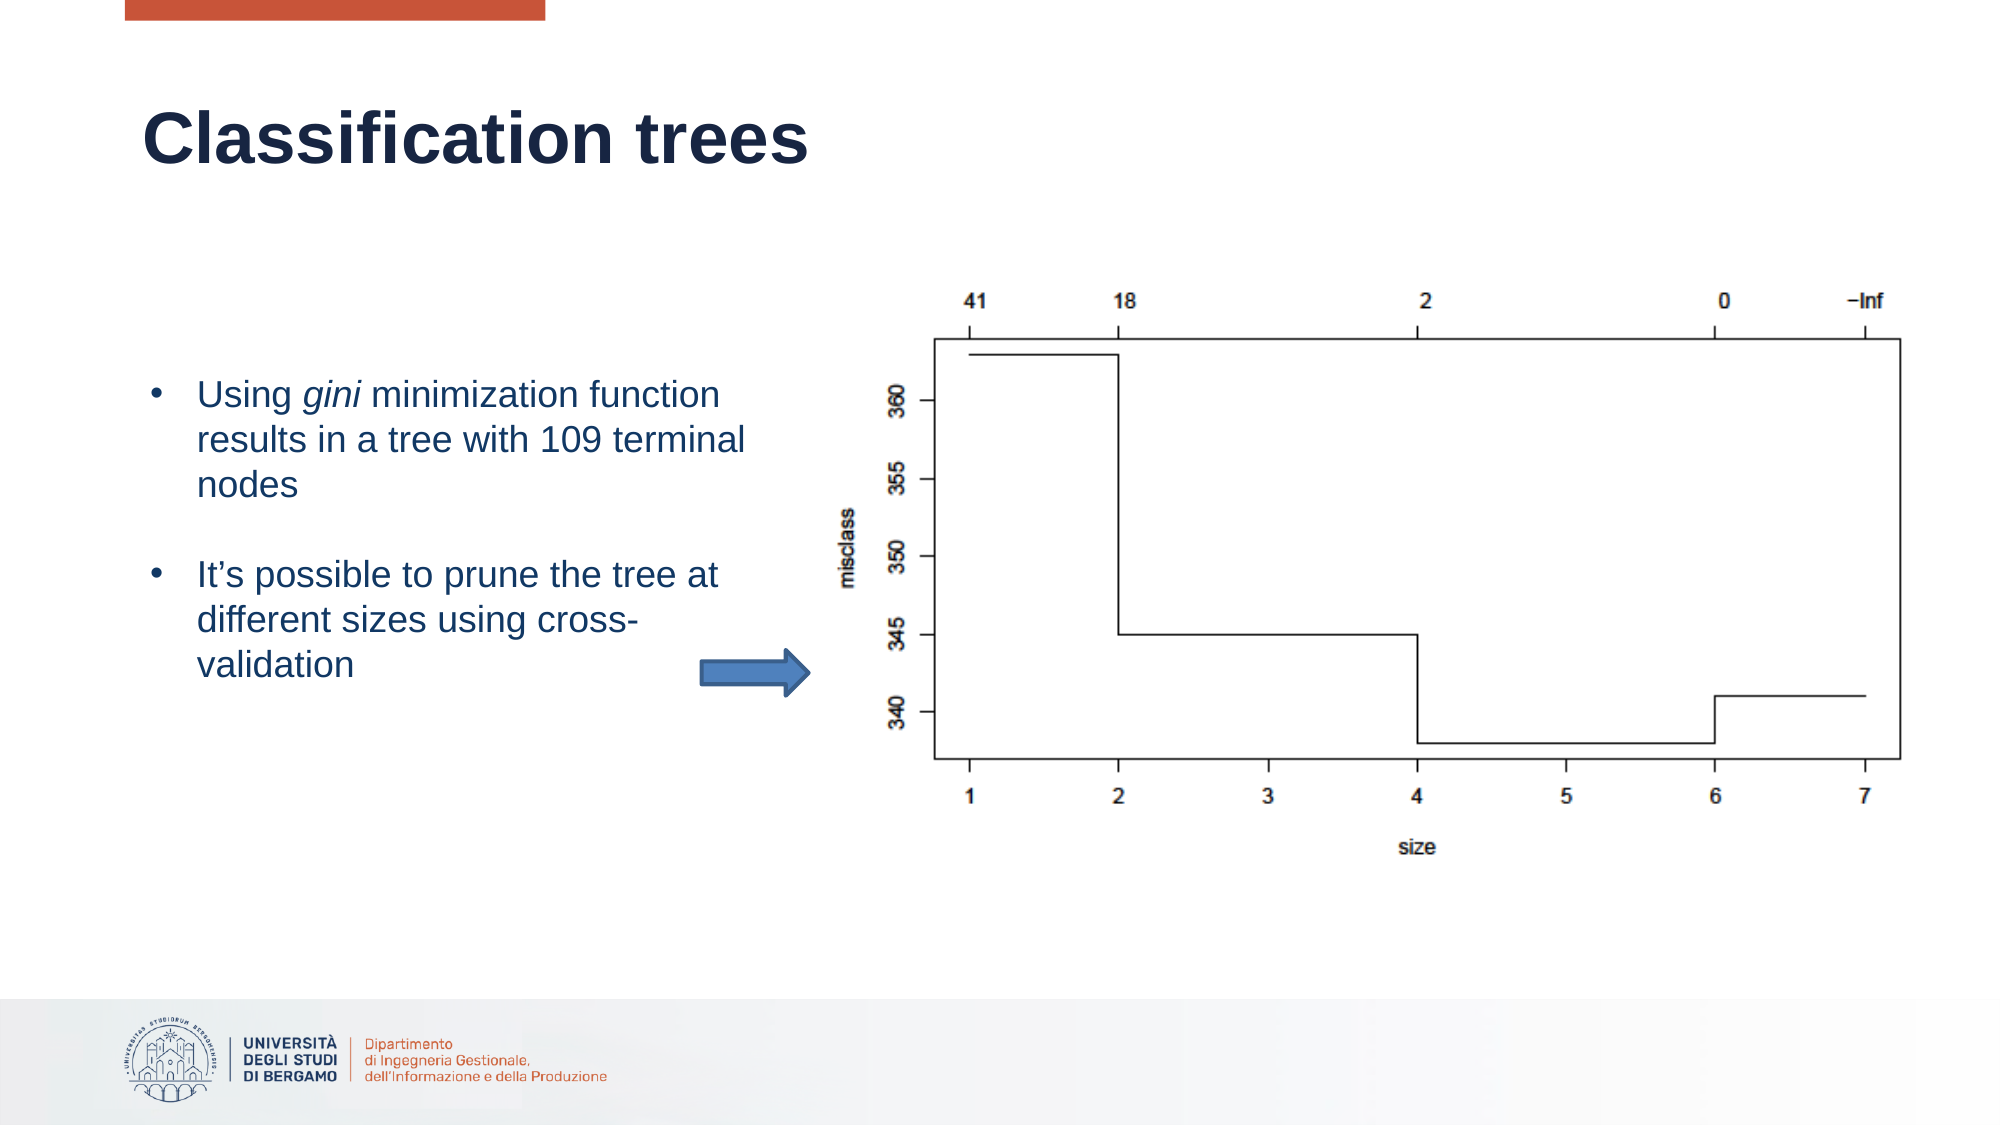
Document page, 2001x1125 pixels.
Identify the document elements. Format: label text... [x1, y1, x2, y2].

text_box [831, 237, 1954, 888]
text_box Using gini minimization function results in a tree with 109 terminal nodes It’s possible to prune the tree at different sizes using cross-validation [135, 362, 786, 693]
title Classification trees [140, 88, 838, 279]
picture [0, 999, 2000, 1125]
text_box [699, 648, 811, 698]
